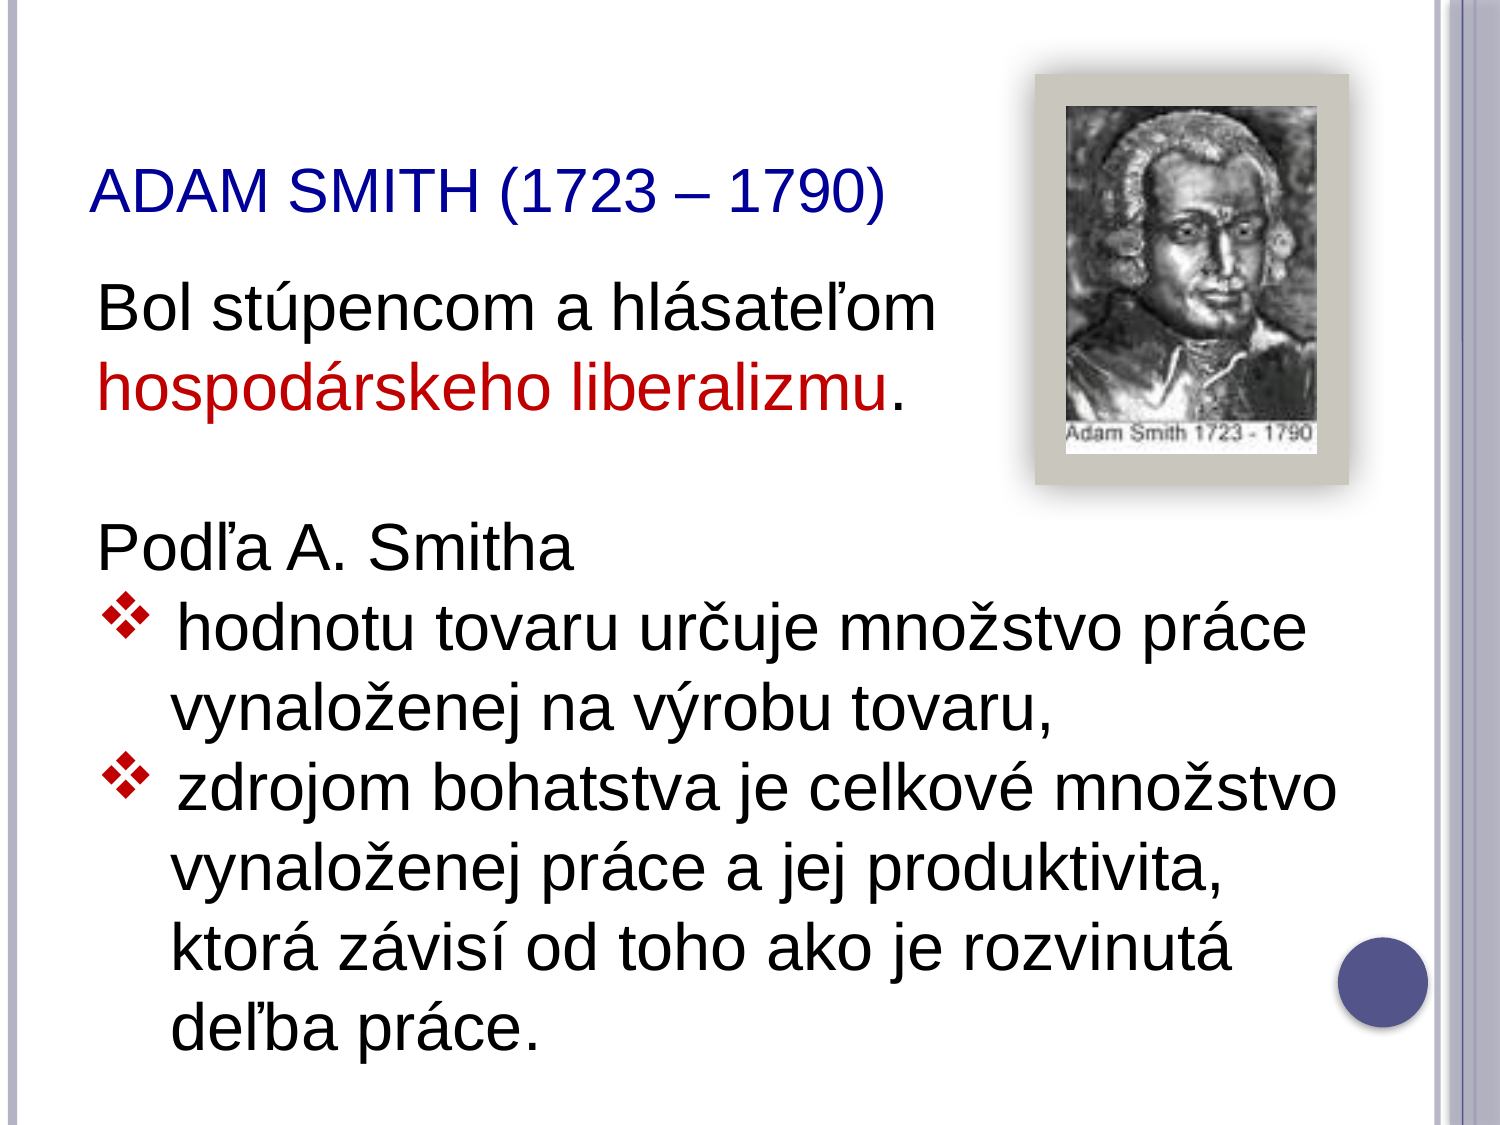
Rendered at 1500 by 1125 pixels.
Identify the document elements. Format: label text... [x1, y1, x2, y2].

picture [1065, 104, 1318, 455]
title Adam Smith (1723 – 1790) [75, 45, 1300, 233]
text_box Bol stúpencom a hlásateľom hospodárskeho liberalizmu. Podľa A. Smitha hodnotu tovaru určuje množstvo práce vynaloženej na výrobu tovaru, zdrojom bohatstva je celkové množstvo vynaloženej práce a jej produktivita, ktorá závisí od toho ako je rozvinutá deľba práce. [81, 256, 1407, 1125]
